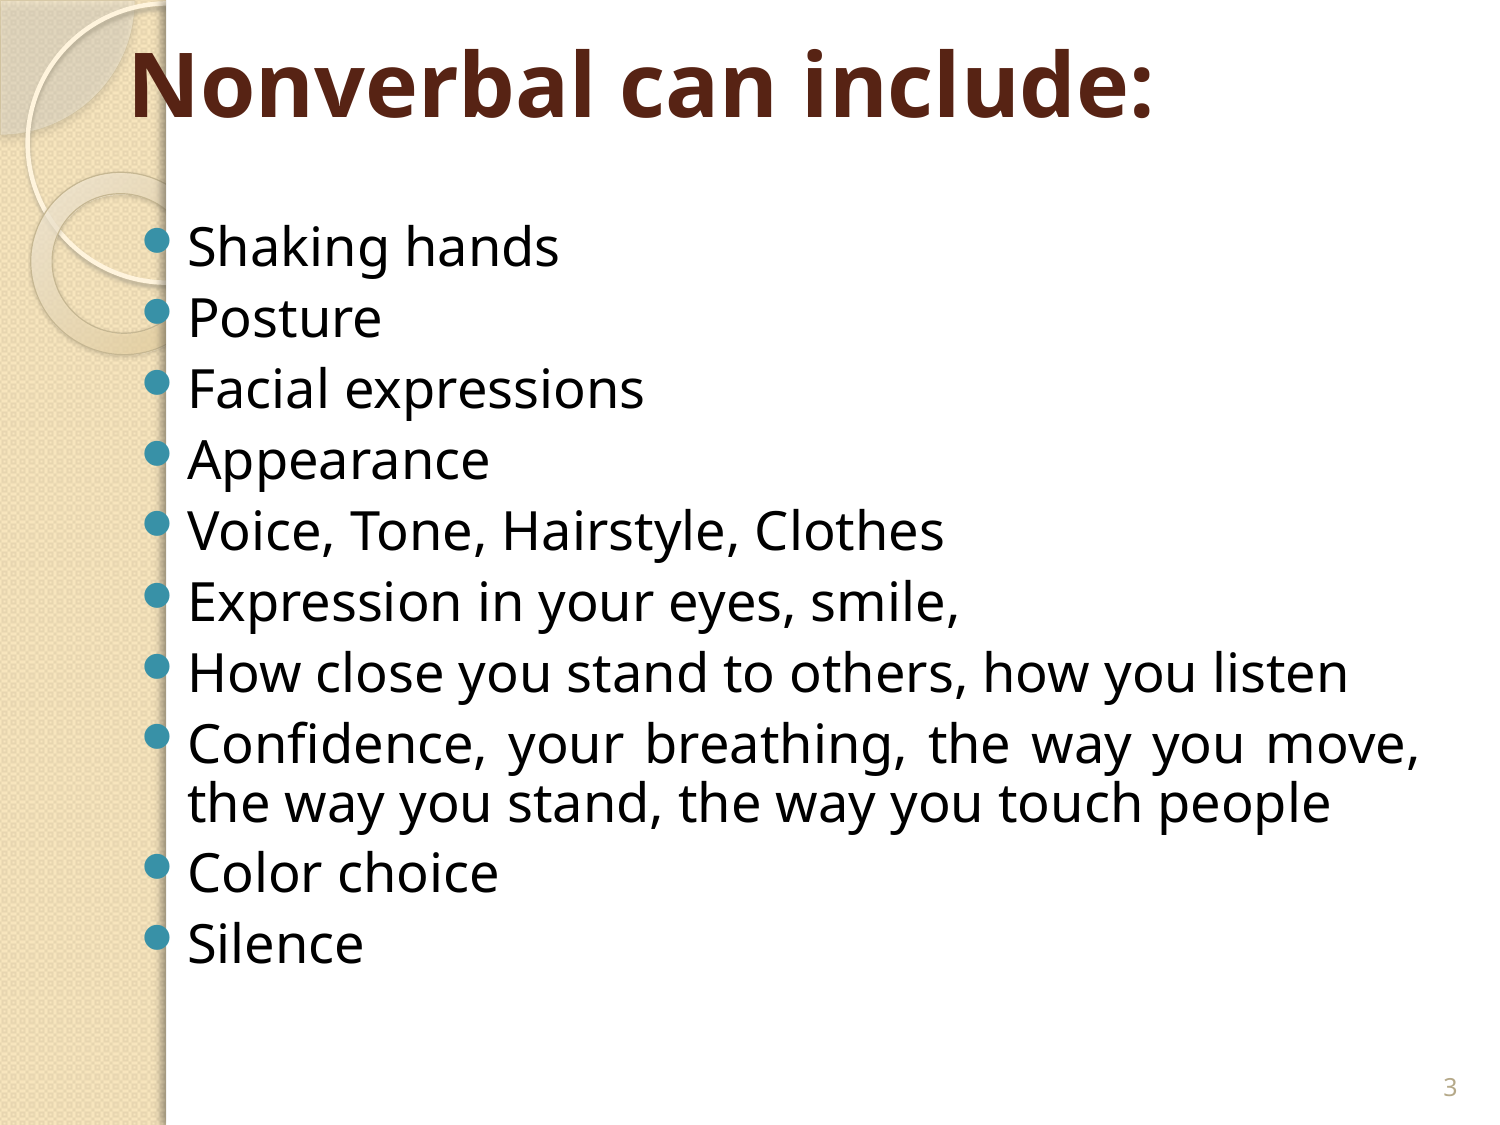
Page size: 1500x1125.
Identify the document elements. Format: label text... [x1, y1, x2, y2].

list Shaking hands Posture Facial expressions Appearance Voice, Tone, Hairstyle, Clothes Expression in your eyes, smile, How close you stand to others, how you listen Confidence, your breathing, the way you move, the way you stand, the way you touch people Color choice Silence [112, 212, 1438, 1088]
title Nonverbal can include: [112, 0, 1388, 175]
slide_number 3 [1413, 1034, 1488, 1113]
